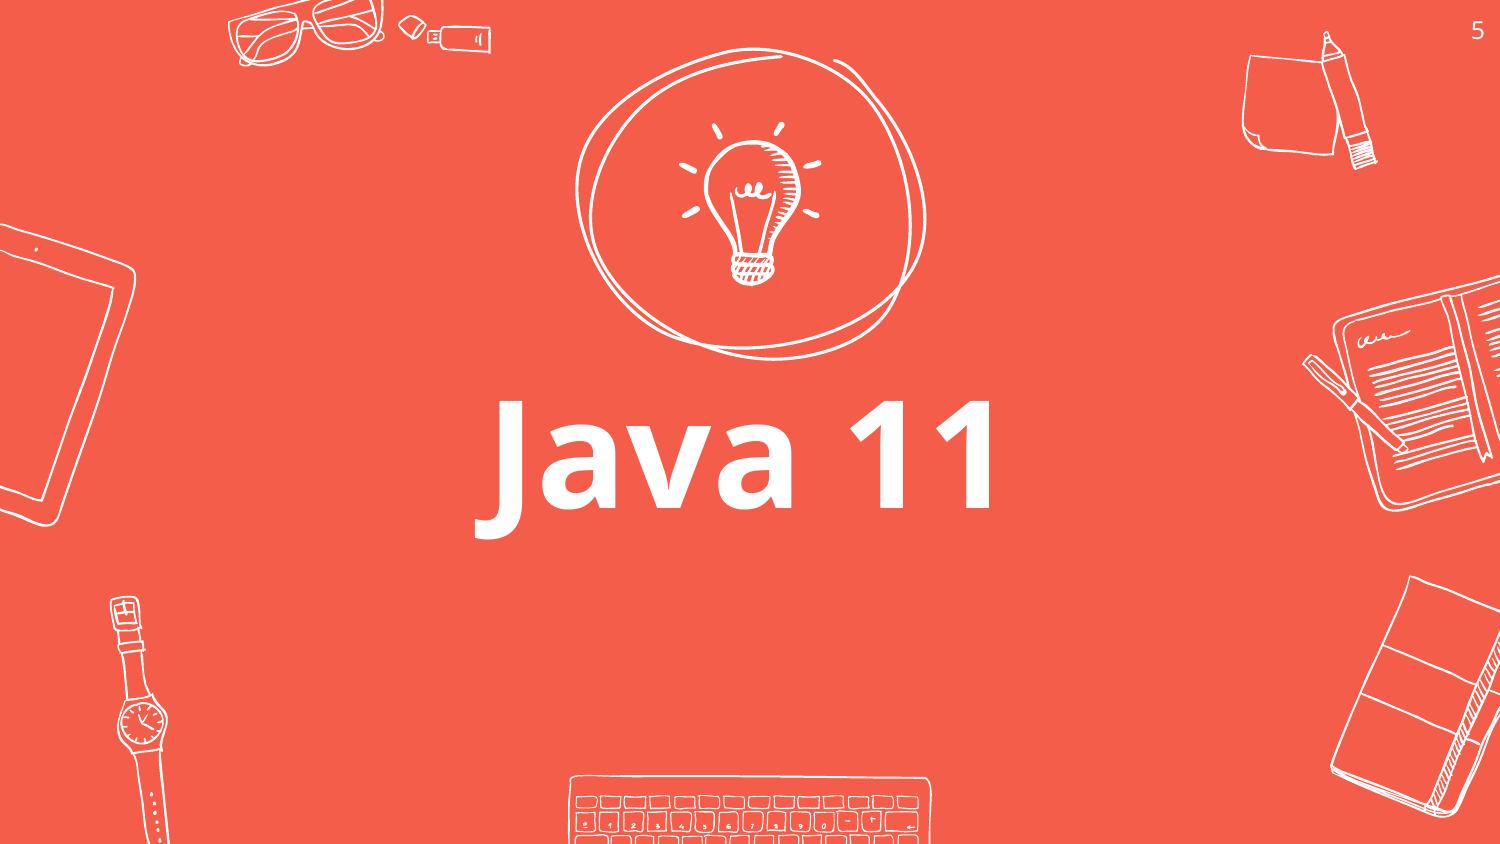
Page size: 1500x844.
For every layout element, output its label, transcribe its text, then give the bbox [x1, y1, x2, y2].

text_box [803, 160, 822, 169]
text_box [773, 121, 785, 137]
text_box [576, 49, 925, 360]
text_box [681, 206, 700, 219]
text_box [711, 123, 723, 140]
title Java 11 [225, 400, 1275, 554]
text_box [802, 208, 820, 219]
slide_number 5 [1435, 0, 1500, 53]
text_box [679, 162, 697, 174]
text_box [703, 140, 801, 287]
